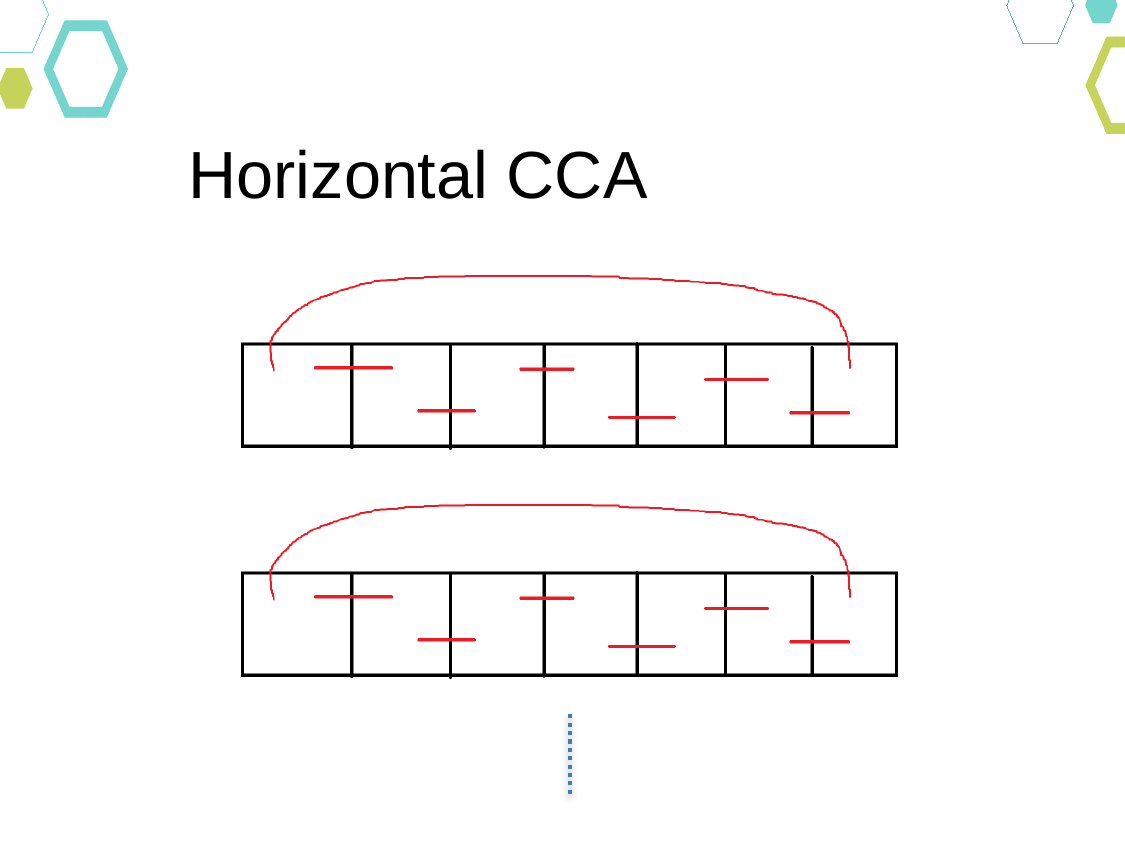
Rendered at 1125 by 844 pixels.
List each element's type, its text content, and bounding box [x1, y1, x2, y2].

picture [225, 485, 914, 690]
picture [225, 256, 914, 462]
text_box Horizontal CCA [181, 124, 810, 219]
